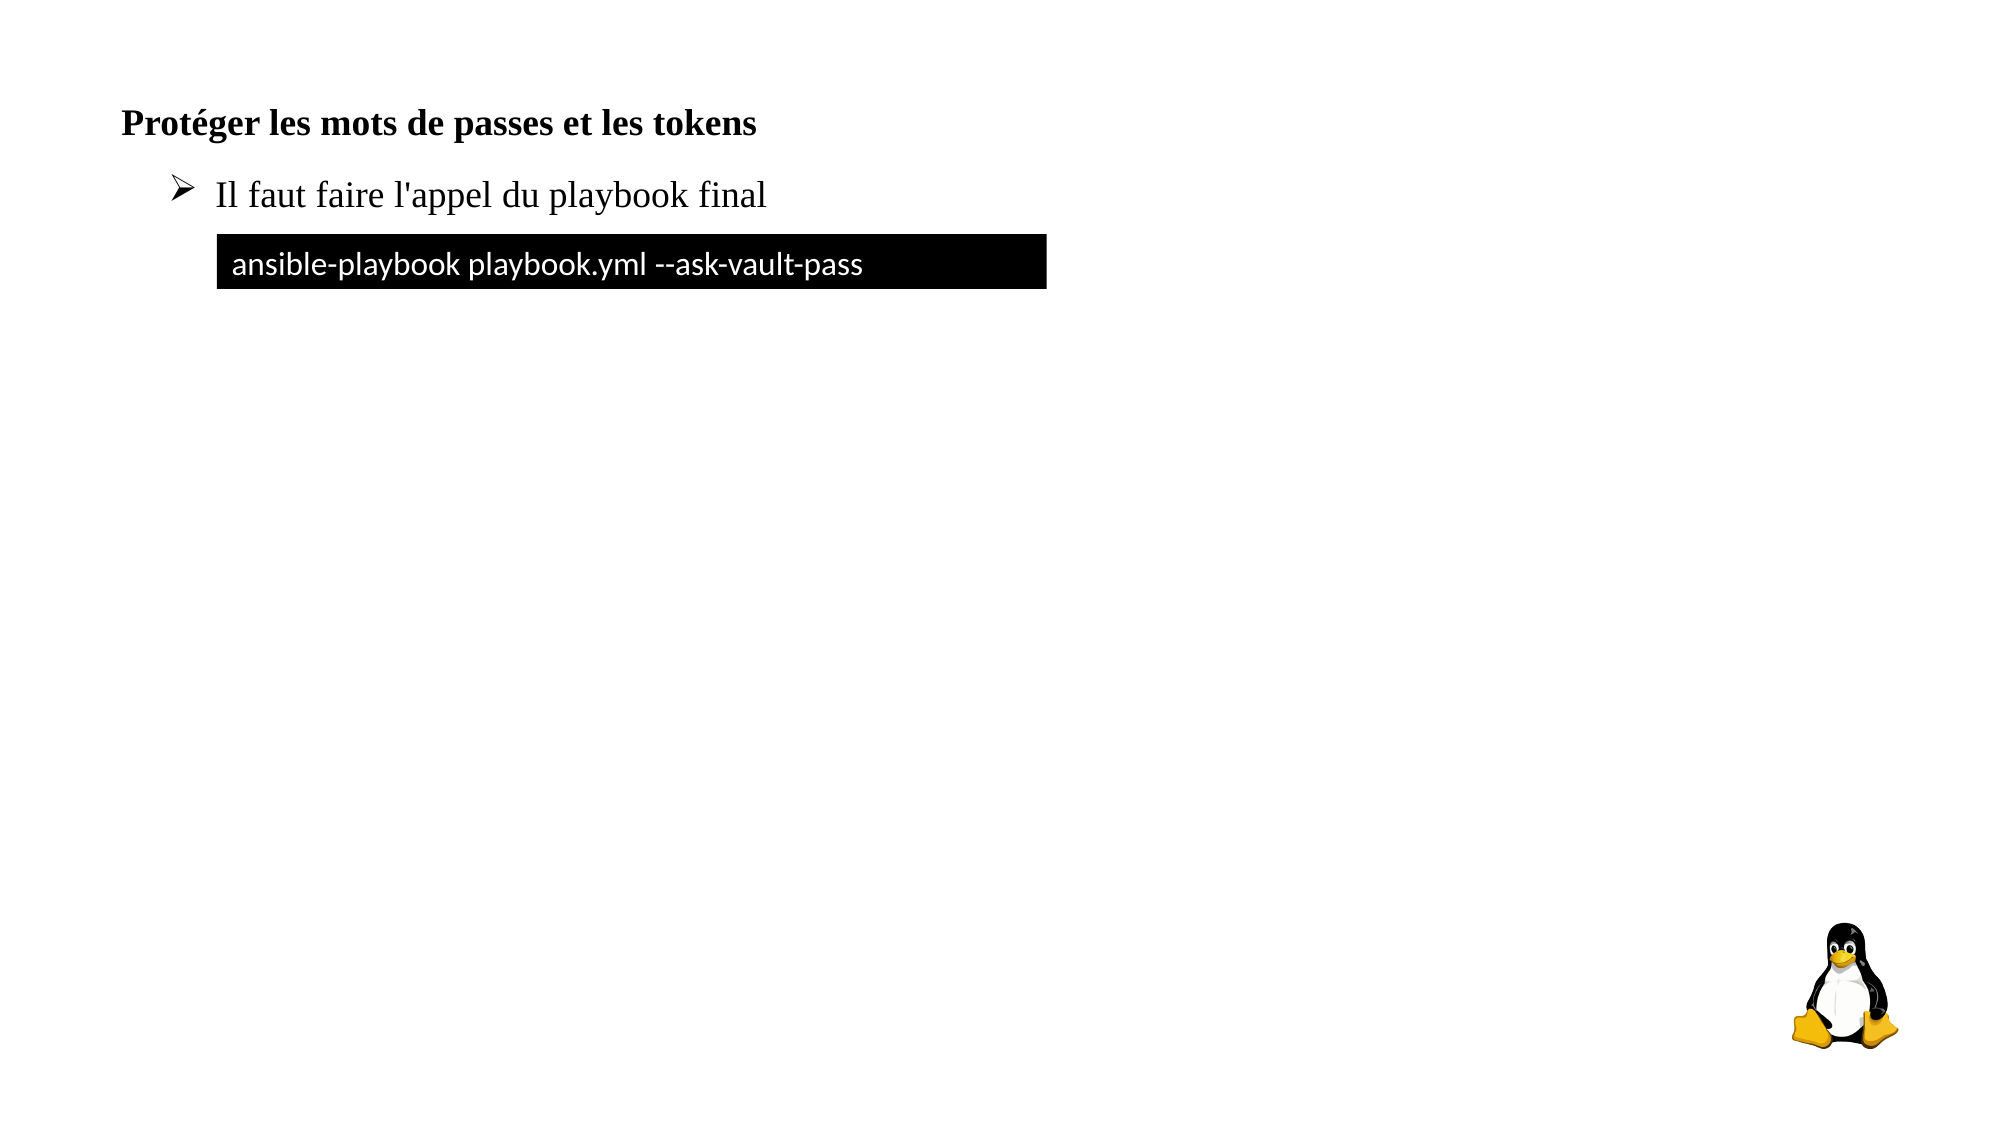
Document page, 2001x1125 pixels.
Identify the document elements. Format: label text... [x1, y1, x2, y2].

text_box Protéger les mots de passes et les tokens [106, 90, 1665, 151]
text_box ansible-playbook playbook.yml --ask-vault-pass [216, 234, 1047, 289]
picture [1787, 912, 1903, 1055]
text_box Il faut faire l'appel du playbook final [106, 162, 1925, 223]
